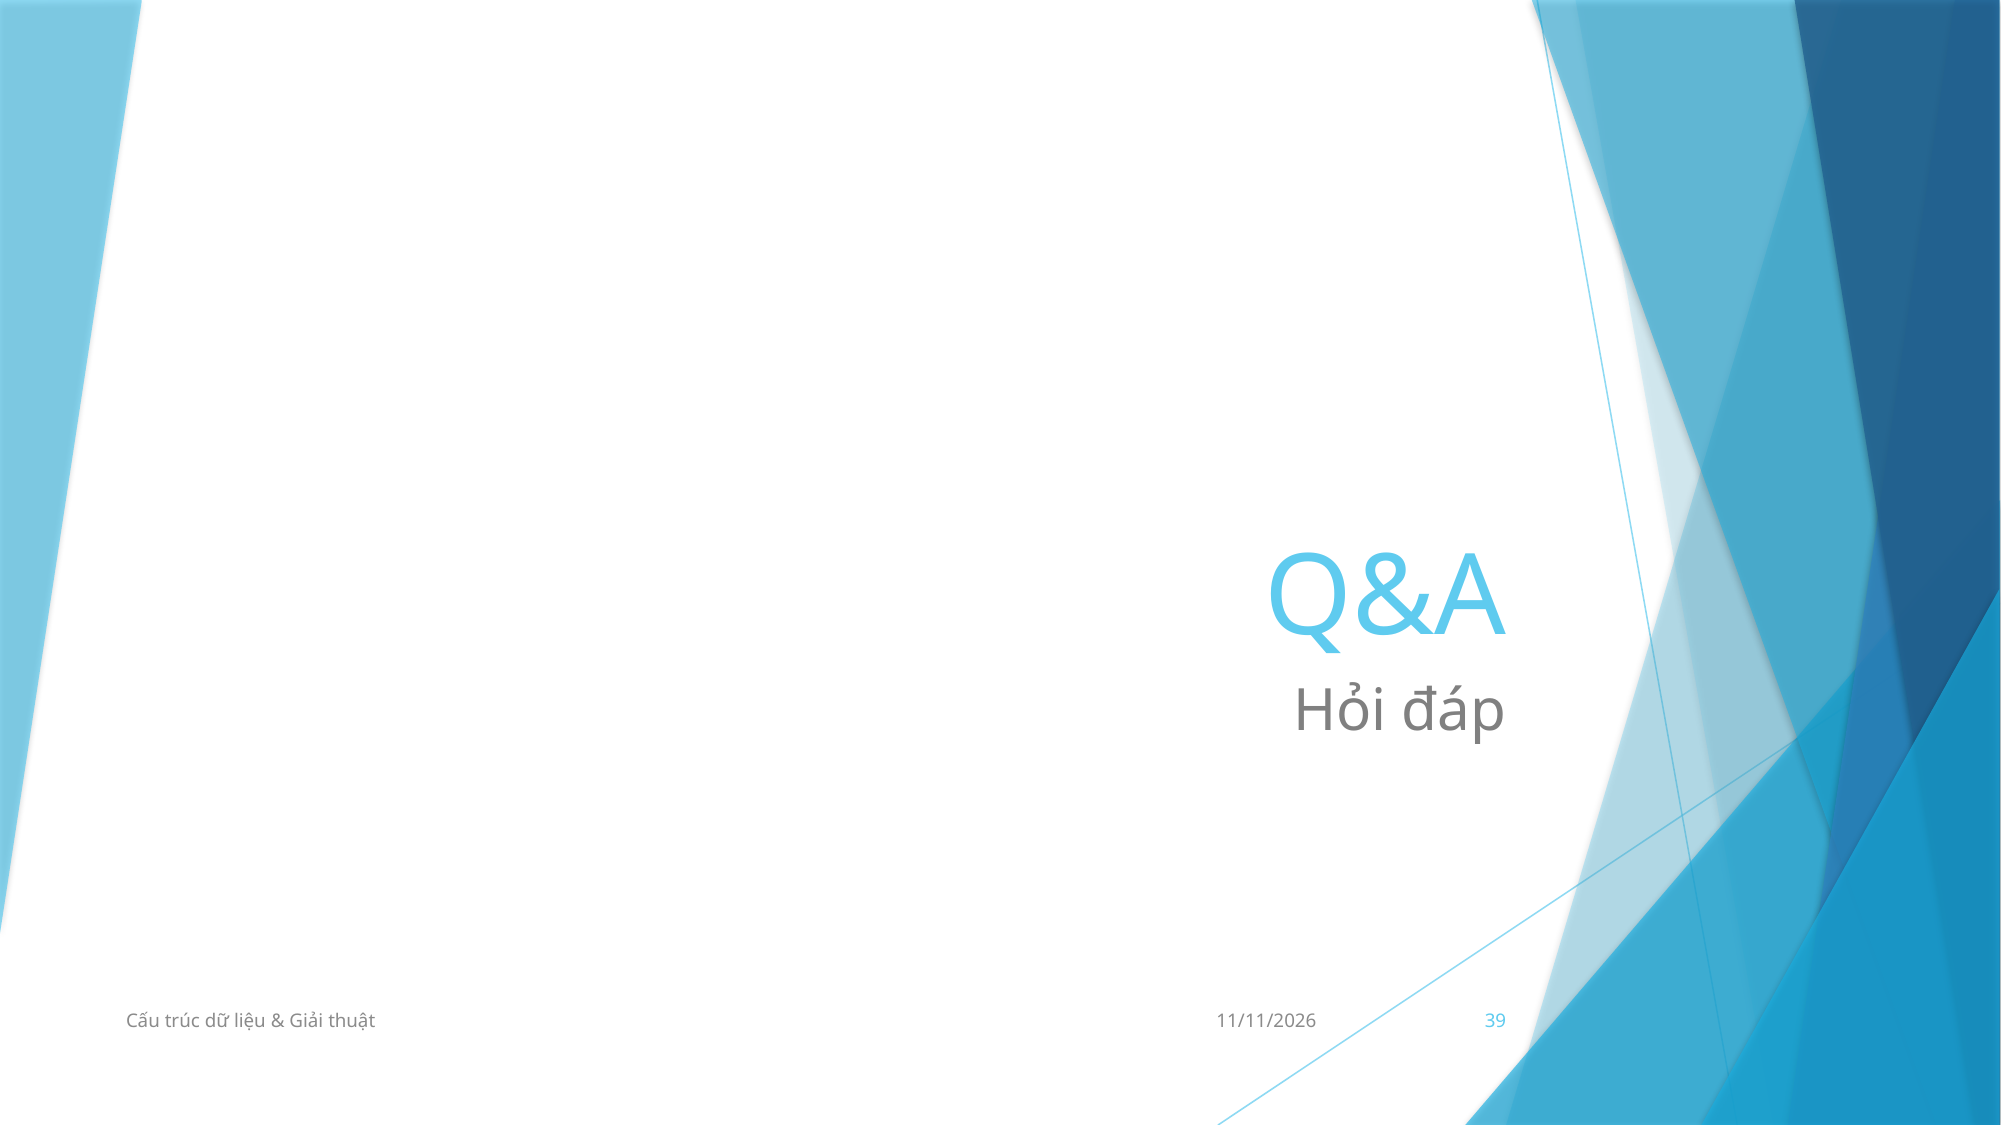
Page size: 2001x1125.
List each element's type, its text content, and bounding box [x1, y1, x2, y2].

title Q&A [247, 394, 1522, 664]
slide_number 39 [1409, 991, 1522, 1051]
footer Cấu trúc dữ liệu & Giải thuật [111, 991, 1145, 1051]
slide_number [1181, 991, 1332, 1051]
subtitle Hỏi đáp [247, 664, 1522, 845]
